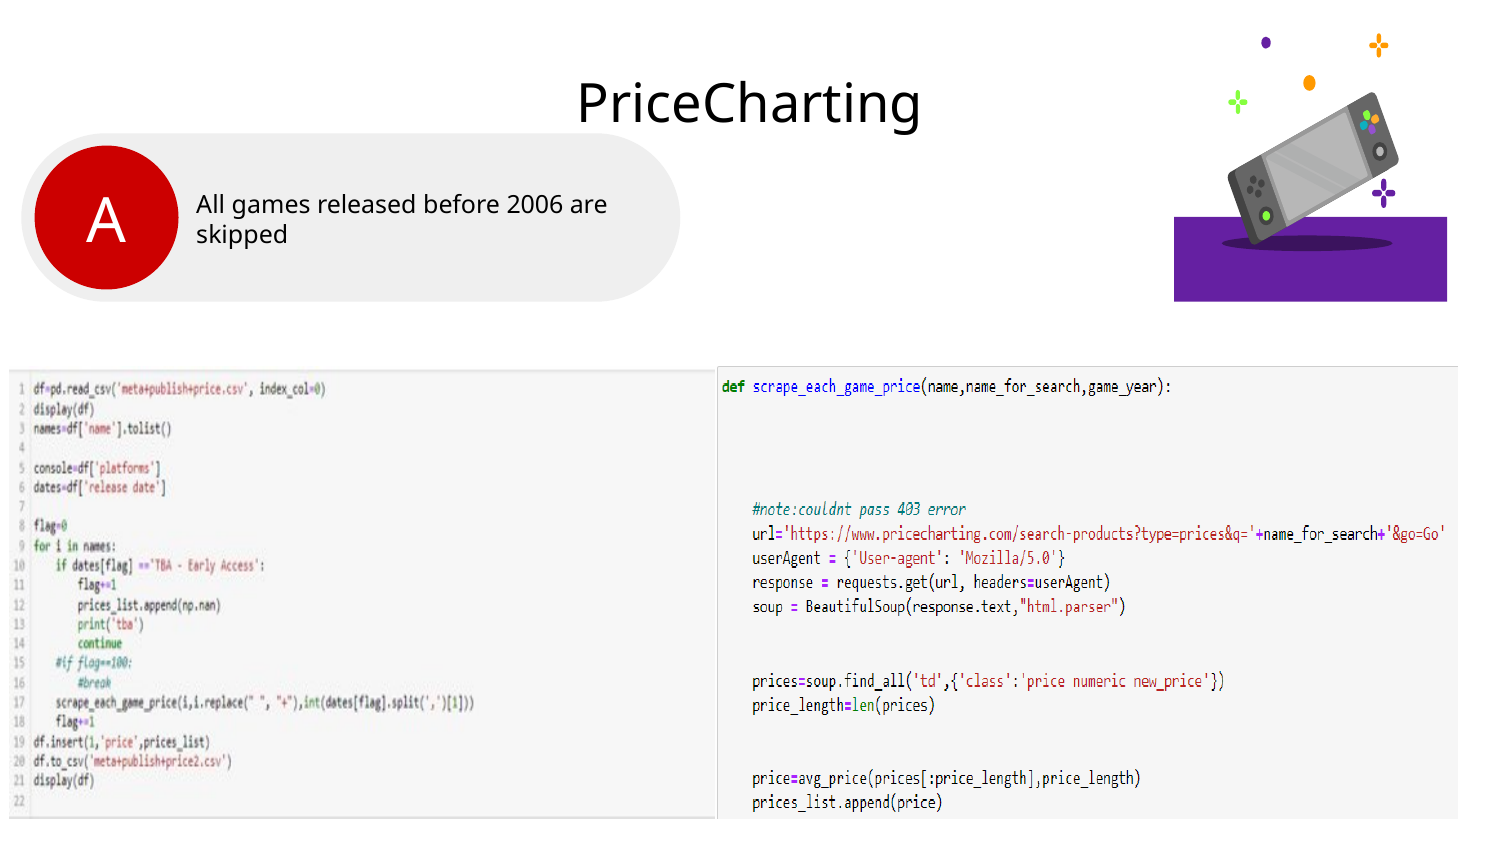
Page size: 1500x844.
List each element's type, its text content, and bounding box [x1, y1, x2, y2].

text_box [20, 133, 681, 302]
title PriceCharting​ [75, 67, 1168, 134]
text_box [1173, 33, 1448, 302]
picture [9, 366, 1459, 820]
